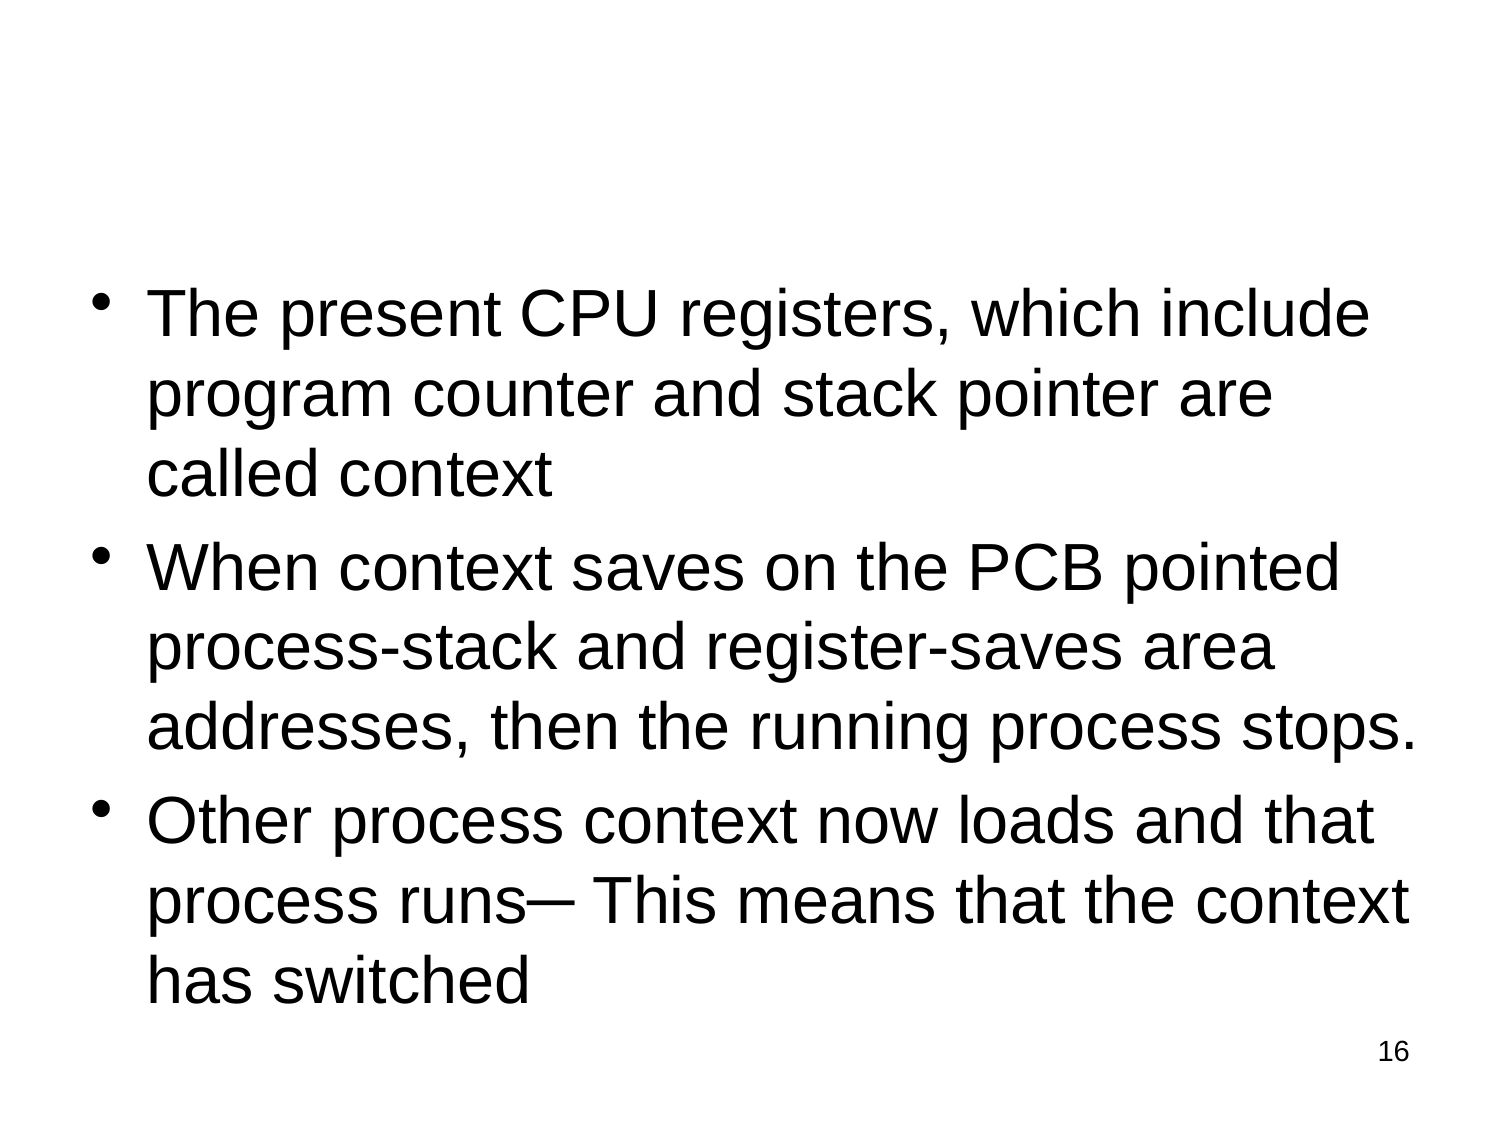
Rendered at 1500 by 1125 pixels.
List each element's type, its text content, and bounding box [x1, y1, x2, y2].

slide_number 16 [1074, 1024, 1426, 1103]
list The present CPU registers, which include program counter and stack pointer are called context When context saves on the PCB pointed process-stack and register-saves area addresses, then the running process stops. Other process context now loads and that process runs─ This means that the context has switched [74, 262, 1476, 1063]
